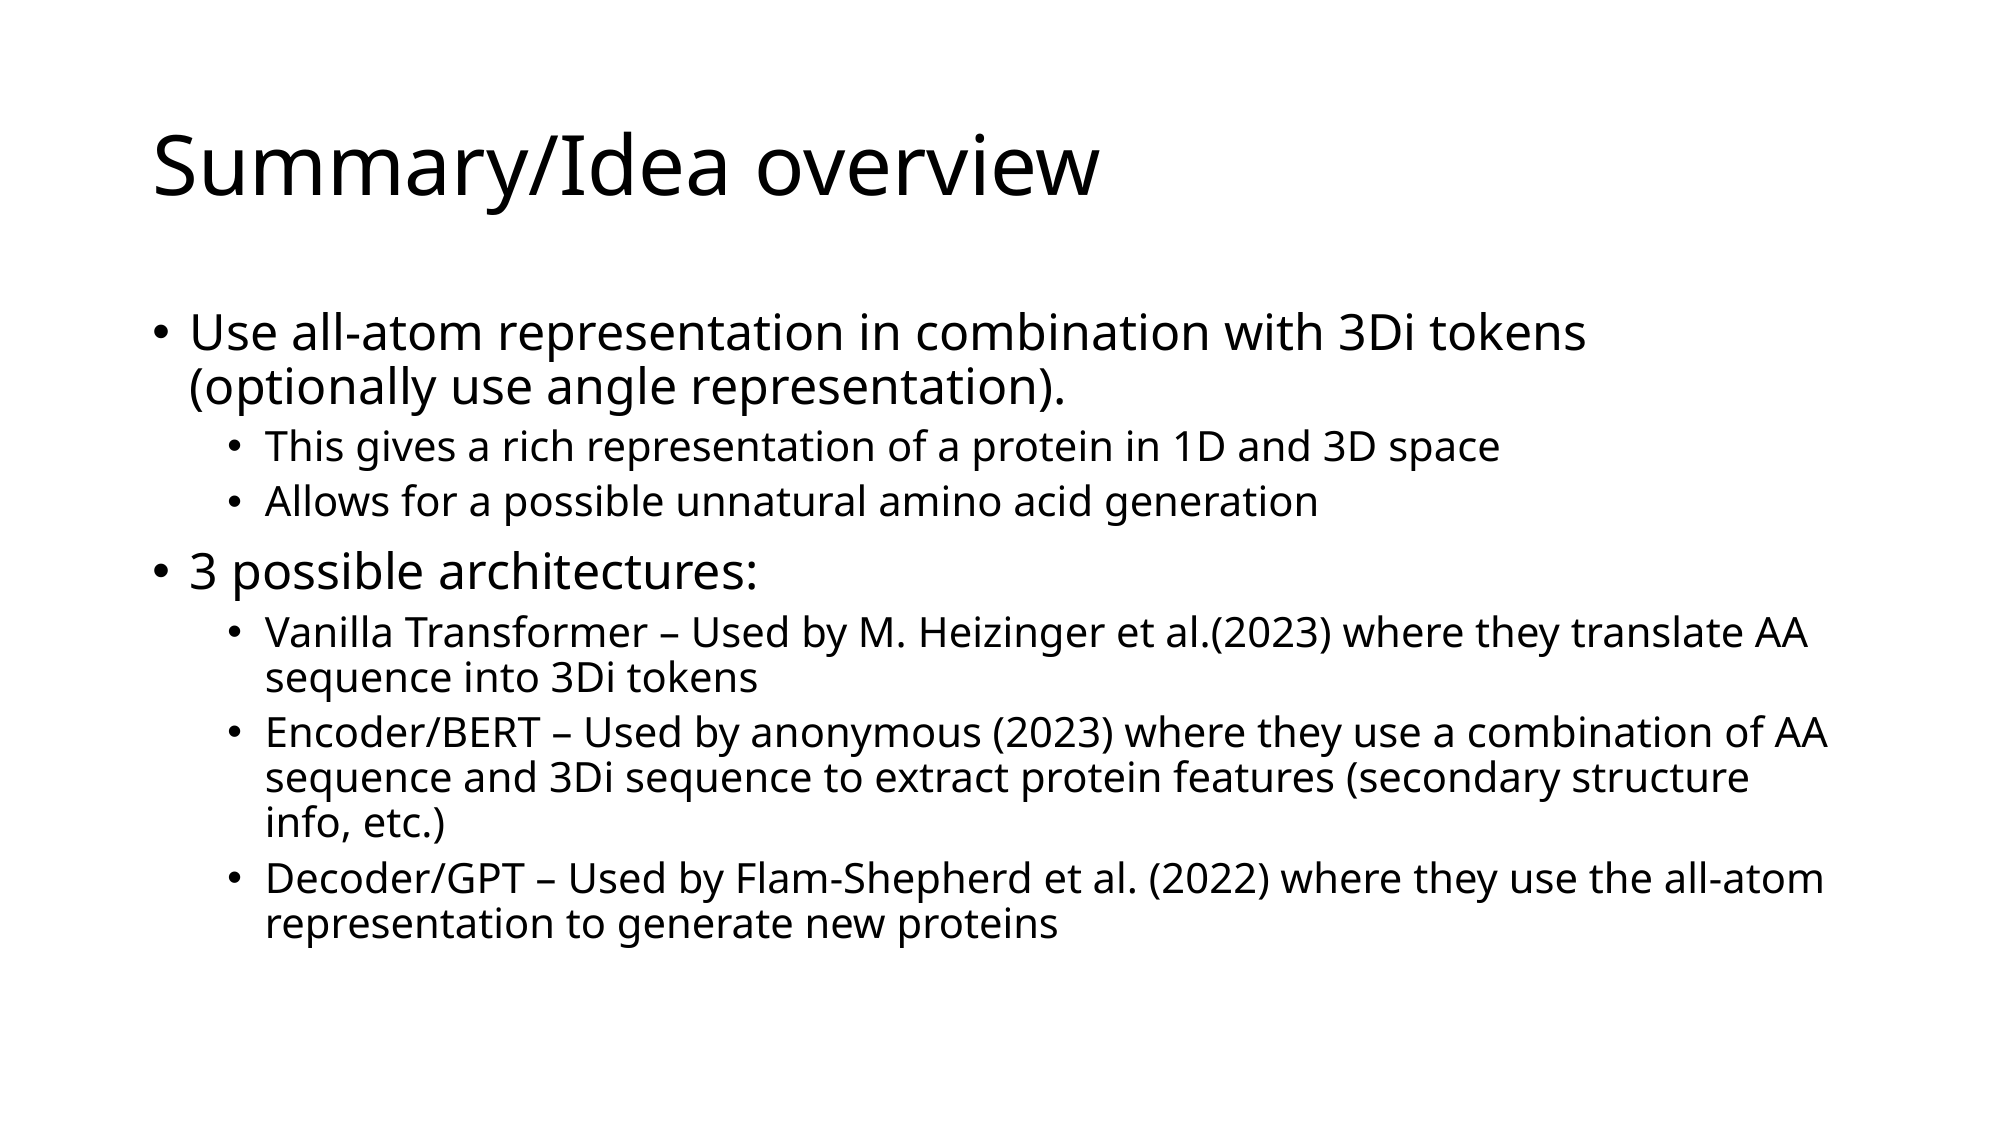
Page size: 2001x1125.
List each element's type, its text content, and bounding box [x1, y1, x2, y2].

title Summary/Idea overview [137, 59, 1863, 278]
list Use all-atom representation in combination with 3Di tokens (optionally use angle representation). This gives a rich representation of a protein in 1D and 3D space Allows for a possible unnatural amino acid generation 3 possible architectures: Vanilla Transformer – Used by M. Heizinger et al.(2023) where they translate AA sequence into 3Di tokens Encoder/BERT – Used by anonymous (2023) where they use a combination of AA sequence and 3Di sequence to extract protein features (secondary structure info, etc.) Decoder/GPT – Used by Flam-Shepherd et al. (2022) where they use the all-atom representation to generate new proteins [137, 299, 1863, 1014]
